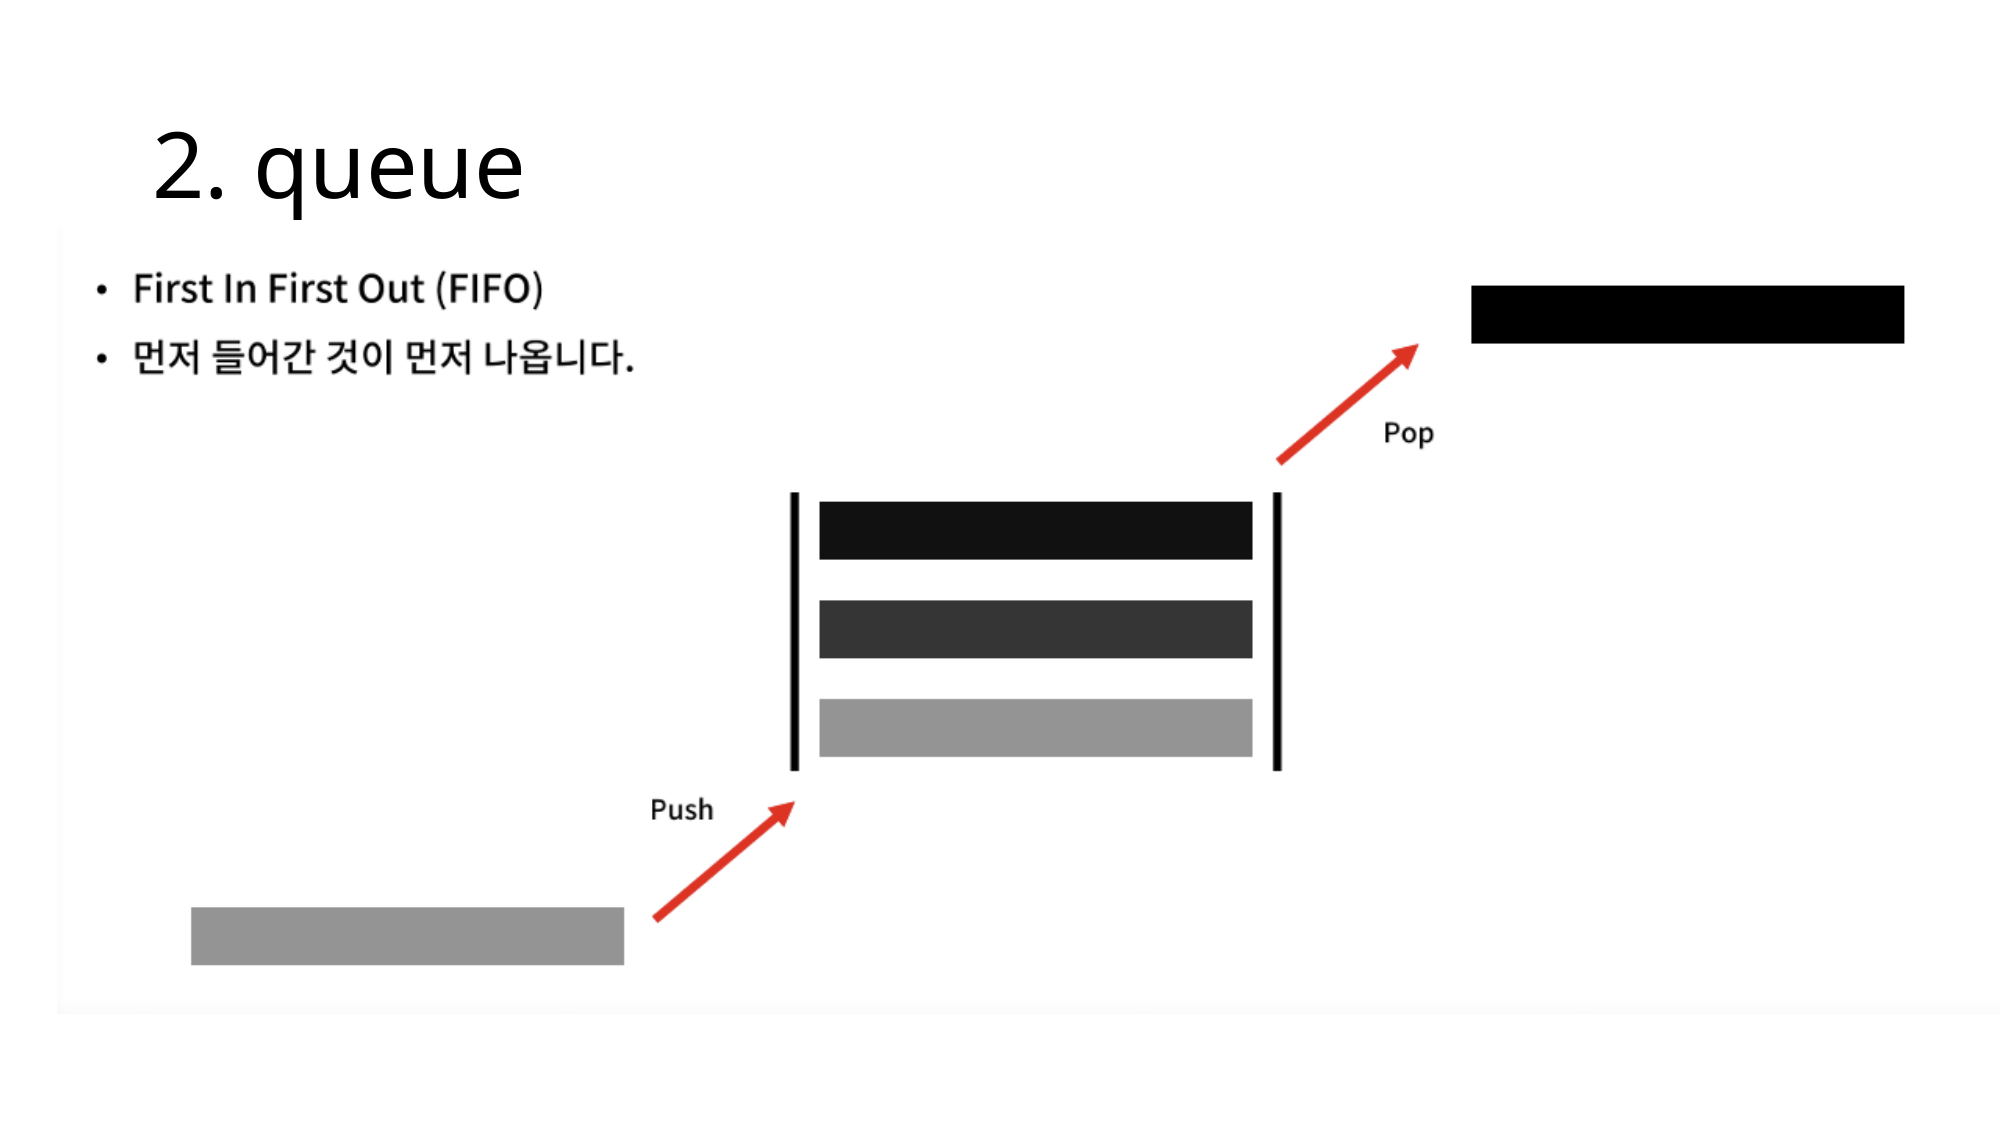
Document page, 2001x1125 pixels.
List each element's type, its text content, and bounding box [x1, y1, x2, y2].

title 2. queue [137, 59, 1863, 228]
picture [57, 228, 2000, 1014]
